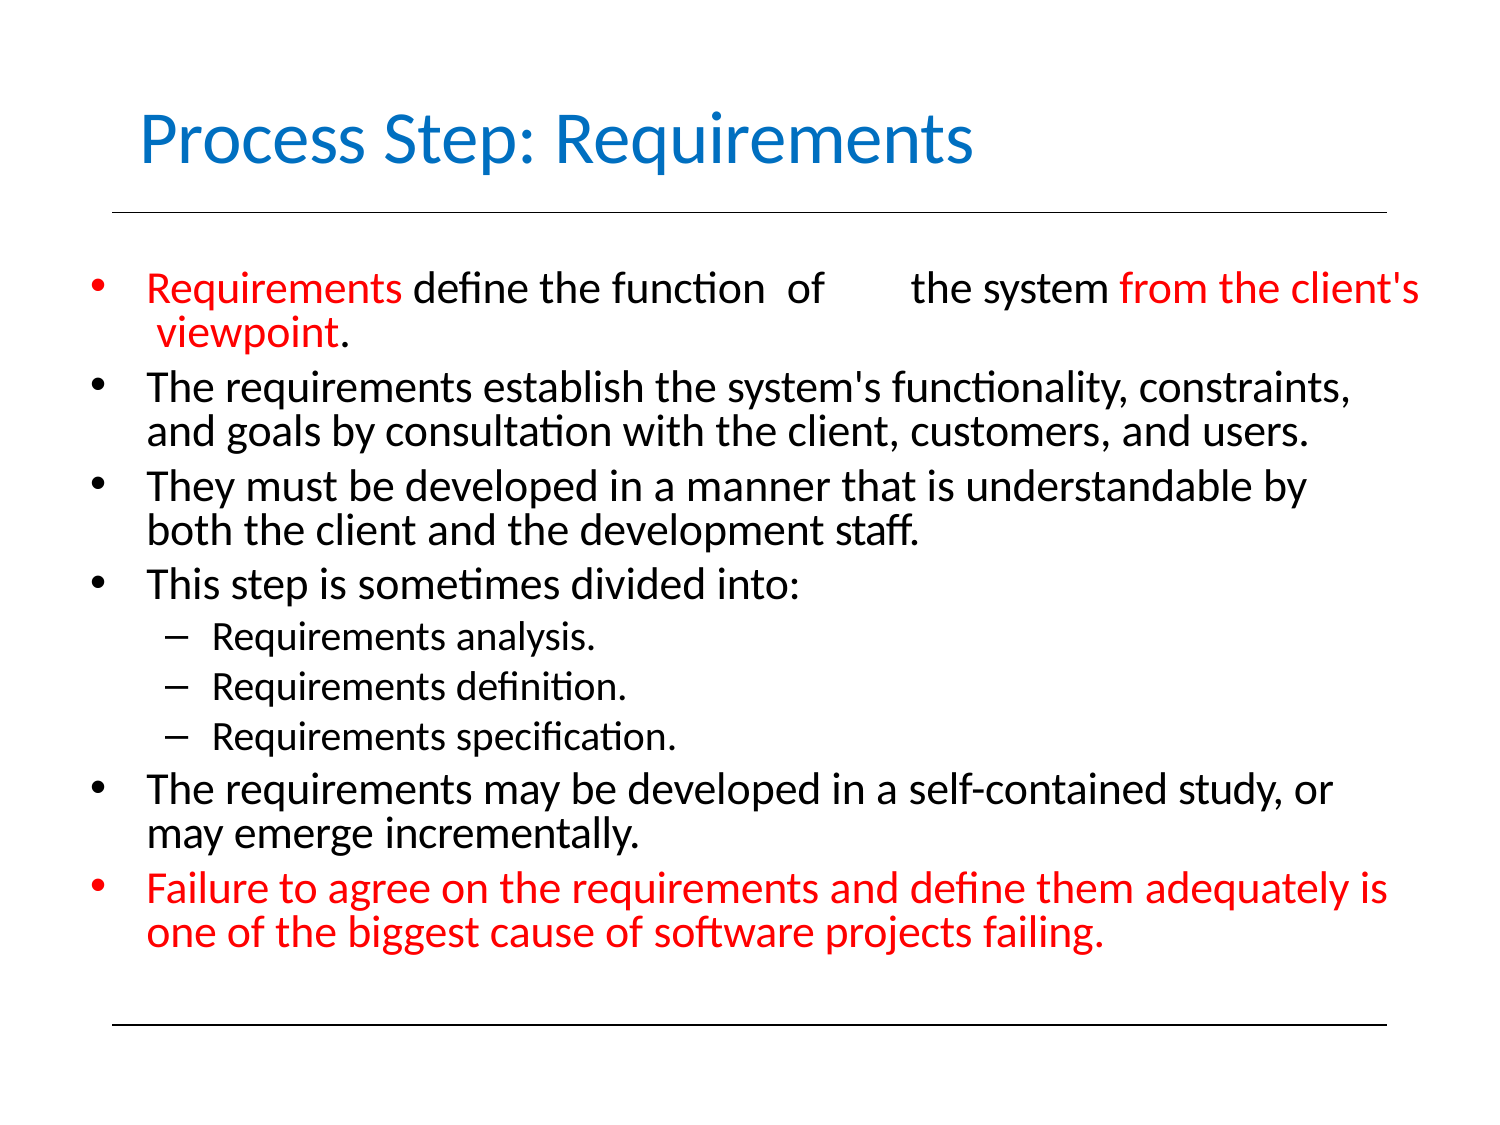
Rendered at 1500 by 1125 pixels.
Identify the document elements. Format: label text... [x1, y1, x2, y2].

text_box Requirements deﬁne the function of the system from the client's viewpoint. The requirements establish the system's functionality, constraints, and goals by consultation with the client, customers, and users. They must be developed in a manner that is understandable by both the client and the development staﬀ. This step is sometimes divided into: Requirements analysis. Requirements deﬁnition. Requirements speciﬁcation. The requirements may be developed in a self-contained study, or may emerge incrementally. Failure to agree on the requirements and deﬁne them adequately is one of the biggest cause of software projects failing. [87, 255, 1463, 957]
title Process Step: Requirements [137, 86, 1173, 277]
